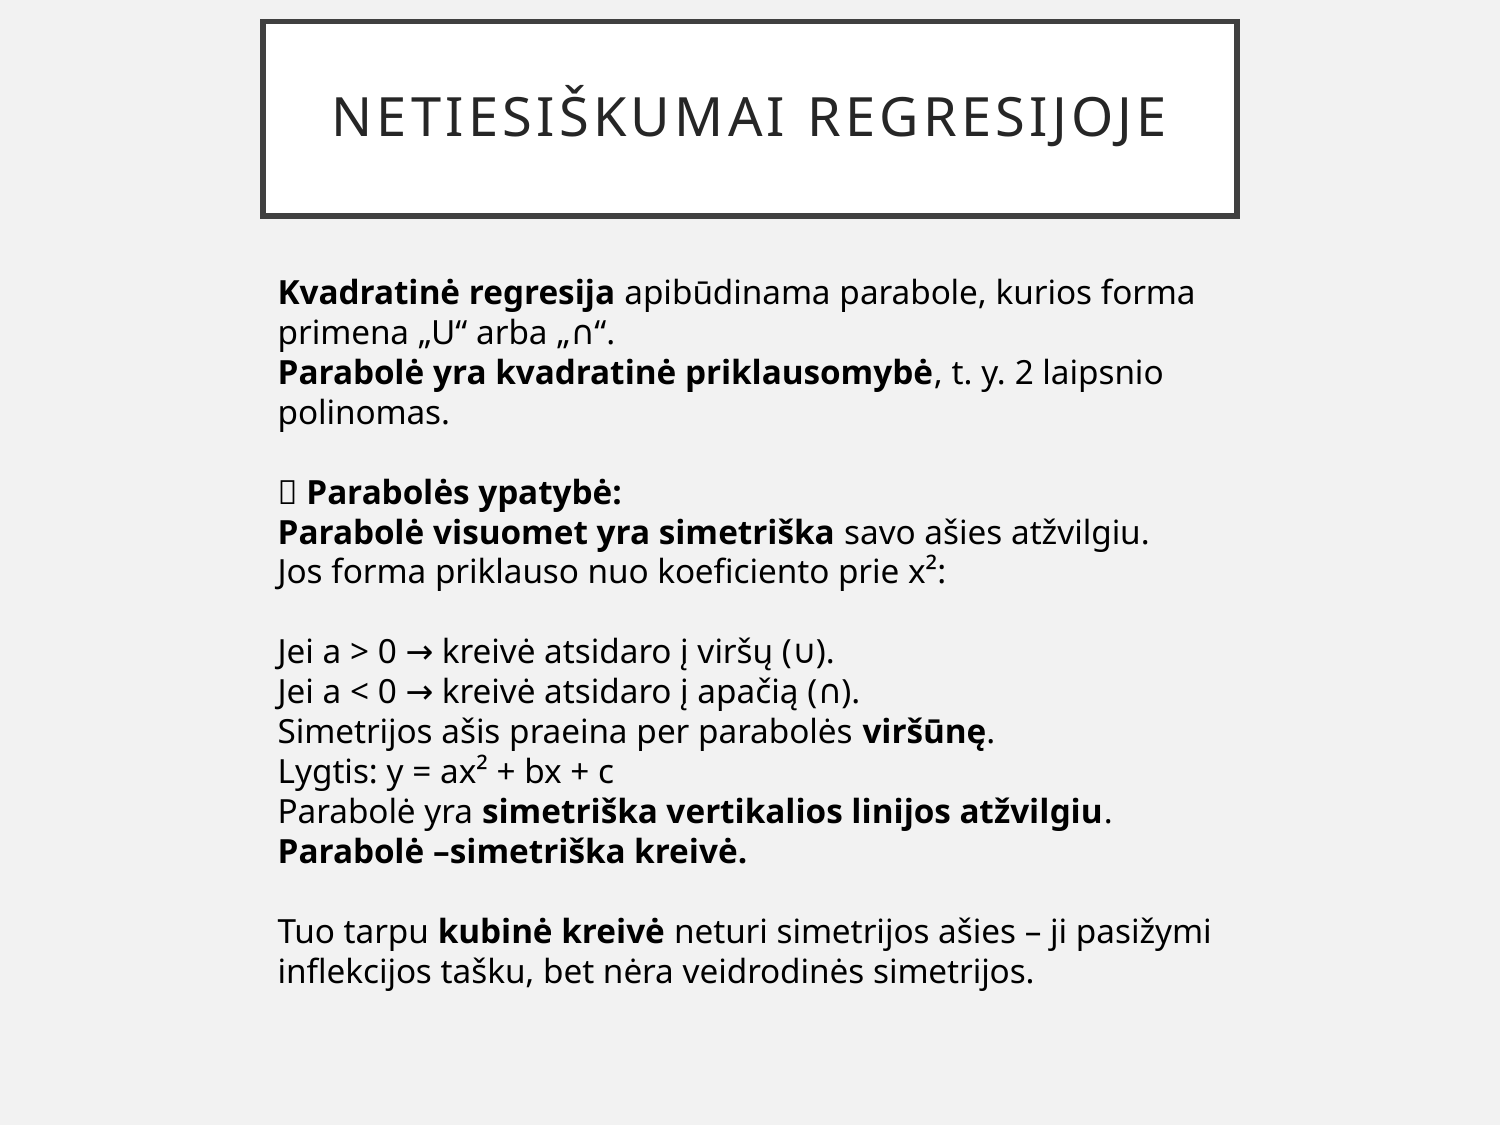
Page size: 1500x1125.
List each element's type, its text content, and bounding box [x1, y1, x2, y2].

text_box Kvadratinė regresija apibūdinama parabole, kurios forma primena „U“ arba „∩“. Parabolė yra kvadratinė priklausomybė, t. y. 2 laipsnio polinomas. 🔹 Parabolės ypatybė: Parabolė visuomet yra simetriška savo ašies atžvilgiu. Jos forma priklauso nuo koeficiento prie x²: Jei a > 0 → kreivė atsidaro į viršų (∪). Jei a < 0 → kreivė atsidaro į apačią (∩). Simetrijos ašis praeina per parabolės viršūnę. Lygtis: y = ax² + bx + c Parabolė yra simetriška vertikalios linijos atžvilgiu. Parabolė –simetriška kreivė. Tuo tarpu kubinė kreivė neturi simetrijos ašies – ji pasižymi inflekcijos tašku, bet nėra veidrodinės simetrijos. [262, 263, 1237, 998]
title Netiesiškumai regresijoje [260, 19, 1240, 219]
